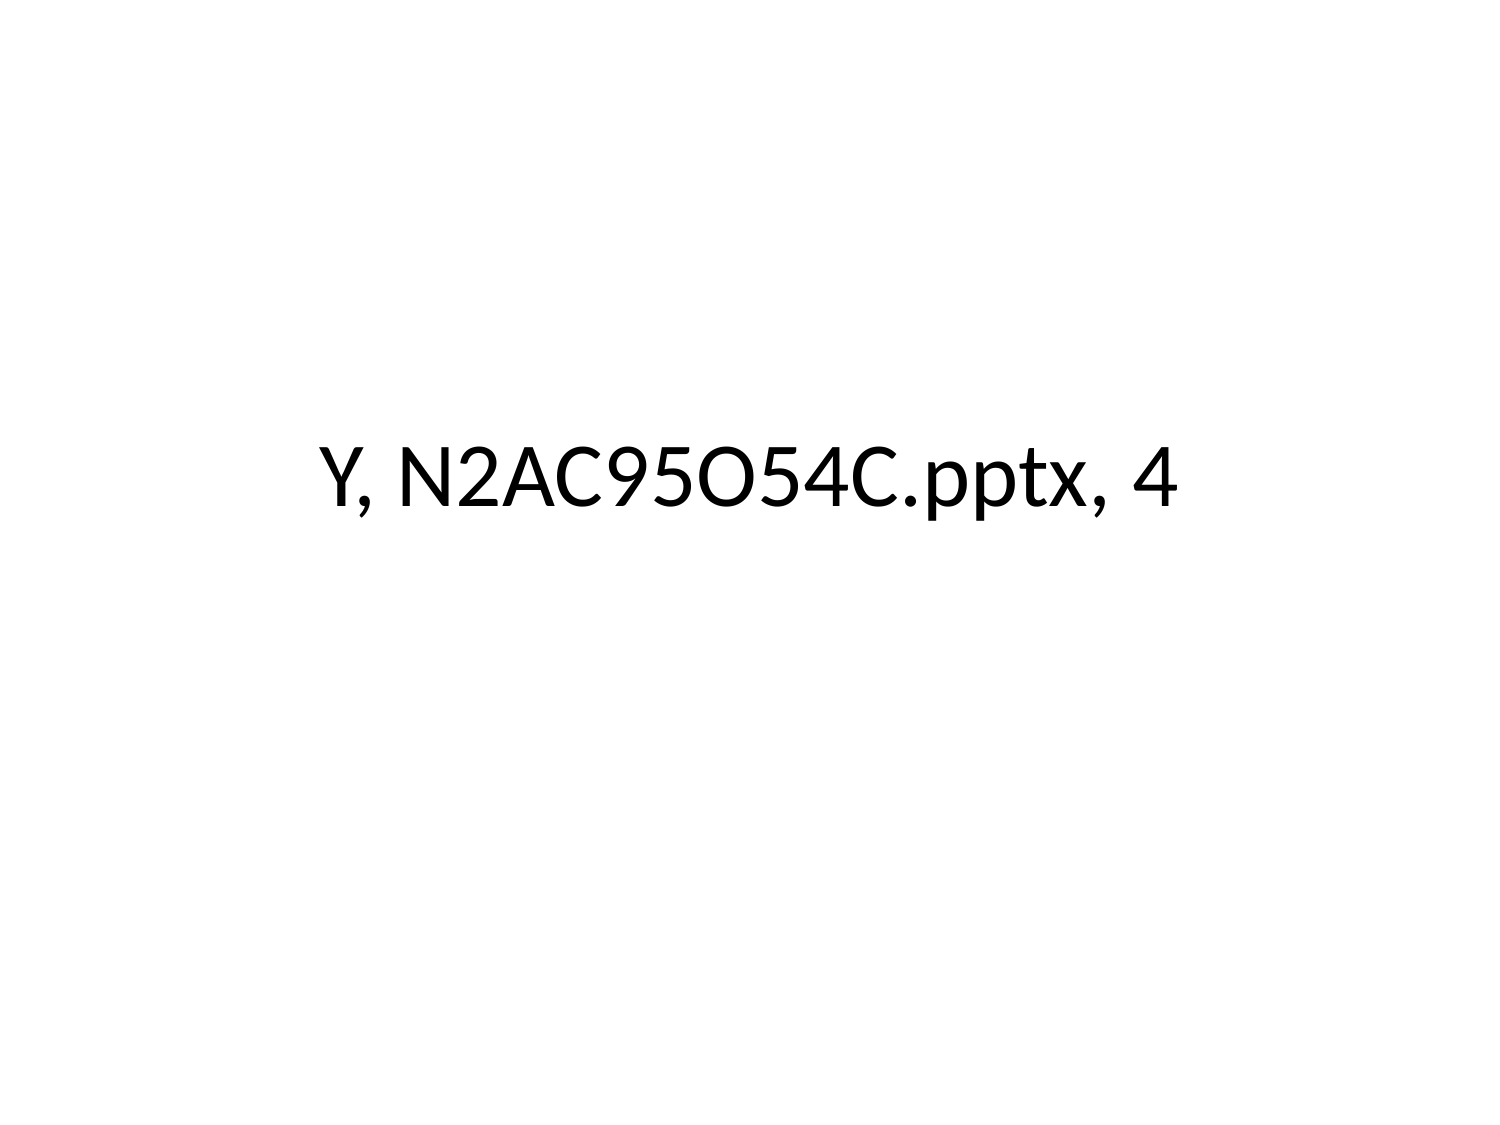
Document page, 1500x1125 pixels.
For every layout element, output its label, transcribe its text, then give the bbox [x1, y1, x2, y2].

title Y, N2AC95O54C.pptx, 4 [112, 349, 1388, 591]
